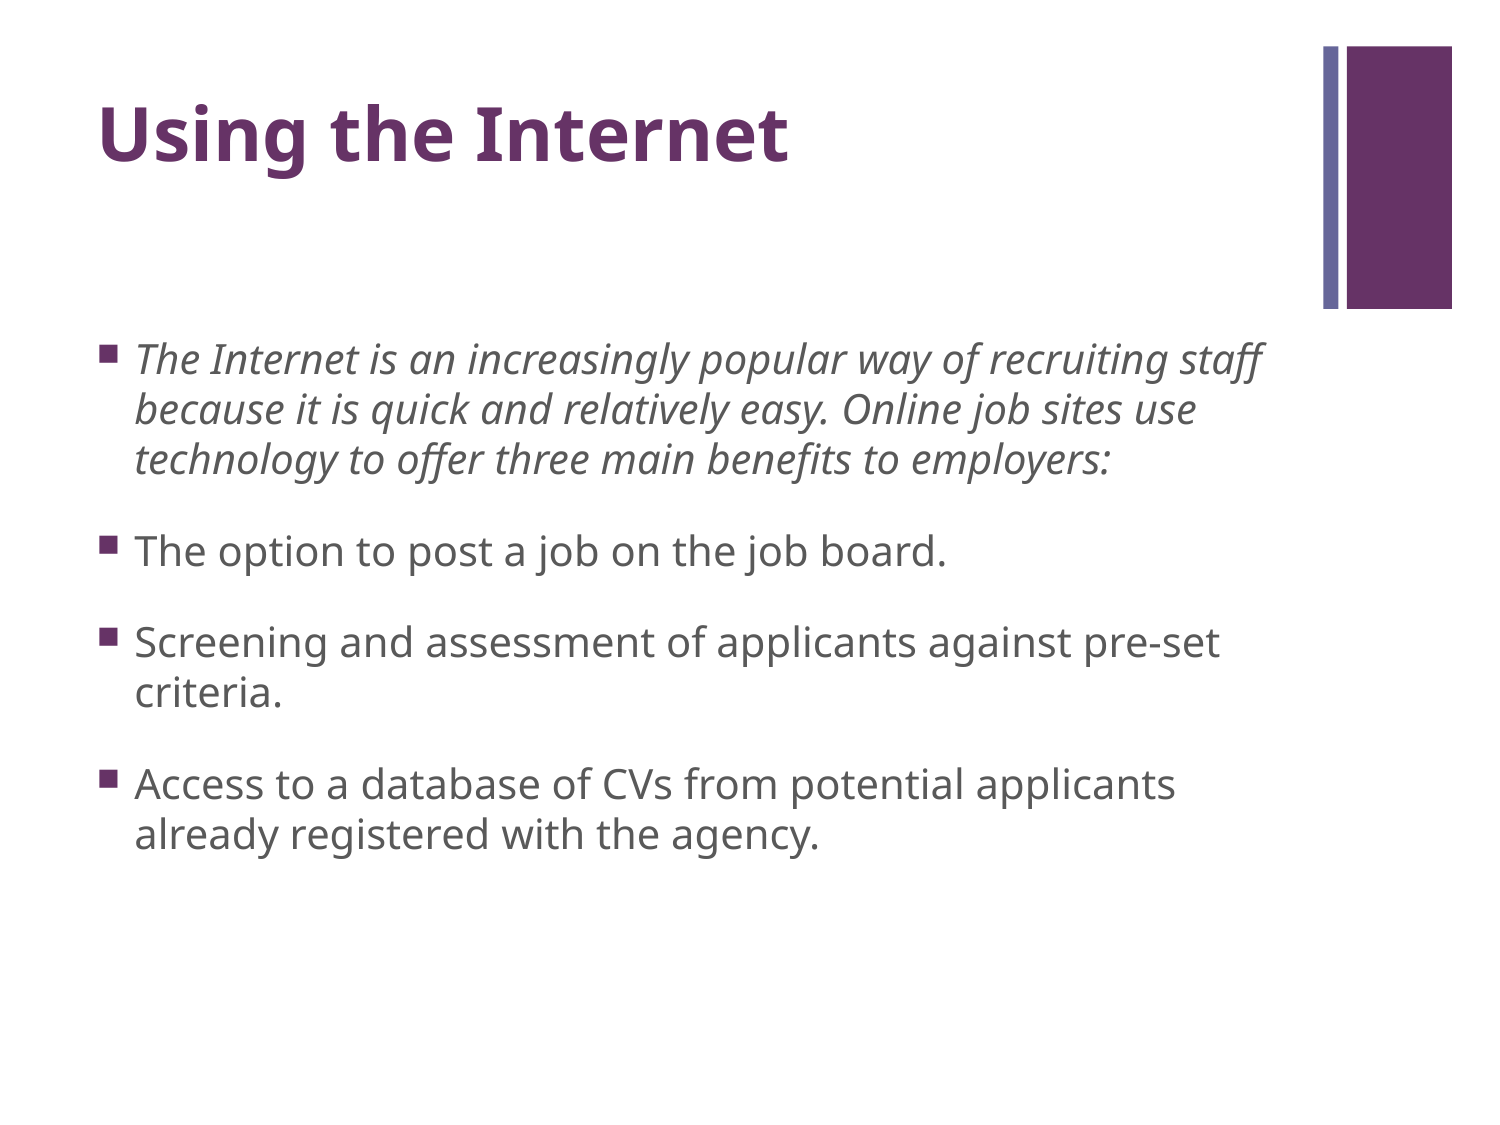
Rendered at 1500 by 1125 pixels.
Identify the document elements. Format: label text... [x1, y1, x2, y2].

list The Internet is an increasingly popular way of recruiting staff because it is quick and relatively easy. Online job sites use technology to offer three main benefits to employers: The option to post a job on the job board. Screening and assessment of applicants against pre-set criteria. Access to a database of CVs from potential applicants already registered with the agency. [81, 324, 1322, 1005]
title Using the Internet [81, 79, 1322, 263]
